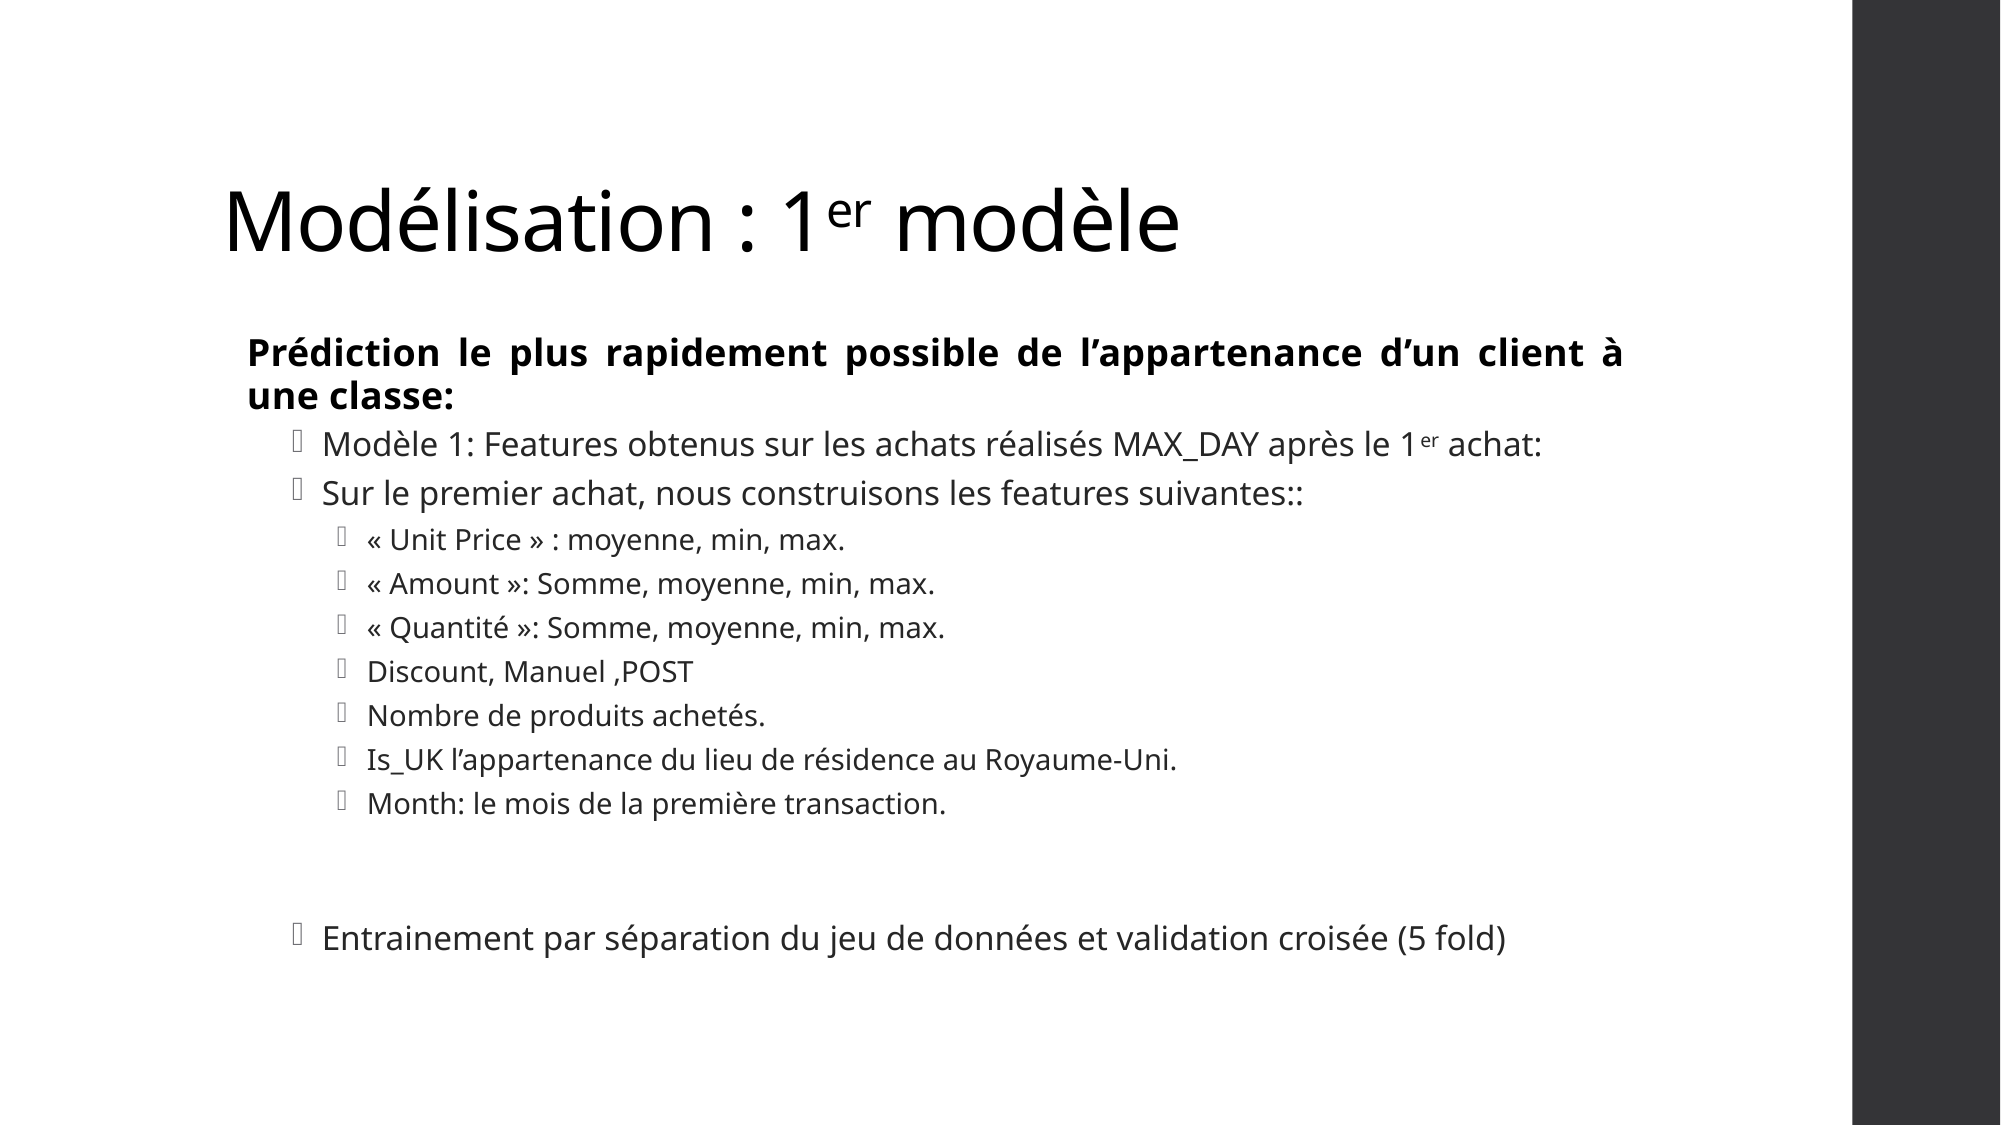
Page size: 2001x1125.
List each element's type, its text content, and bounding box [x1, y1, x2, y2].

title Modélisation : 1er modèle [206, 60, 1797, 278]
text_box Prédiction le plus rapidement possible de l’appartenance d’un client à une classe: Modèle 1: Features obtenus sur les achats réalisés MAX_DAY après le 1er achat: Sur le premier achat, nous construisons les features suivantes:: « Unit Price » : moyenne, min, max. « Amount »: Somme, moyenne, min, max. « Quantité »: Somme, moyenne, min, max. Discount, Manuel ,POST Nombre de produits achetés. Is_UK l’appartenance du lieu de résidence au Royaume-Uni. Month: le mois de la première transaction. Entrainement par séparation du jeu de données et validation croisée (5 fold) [231, 324, 1642, 1039]
